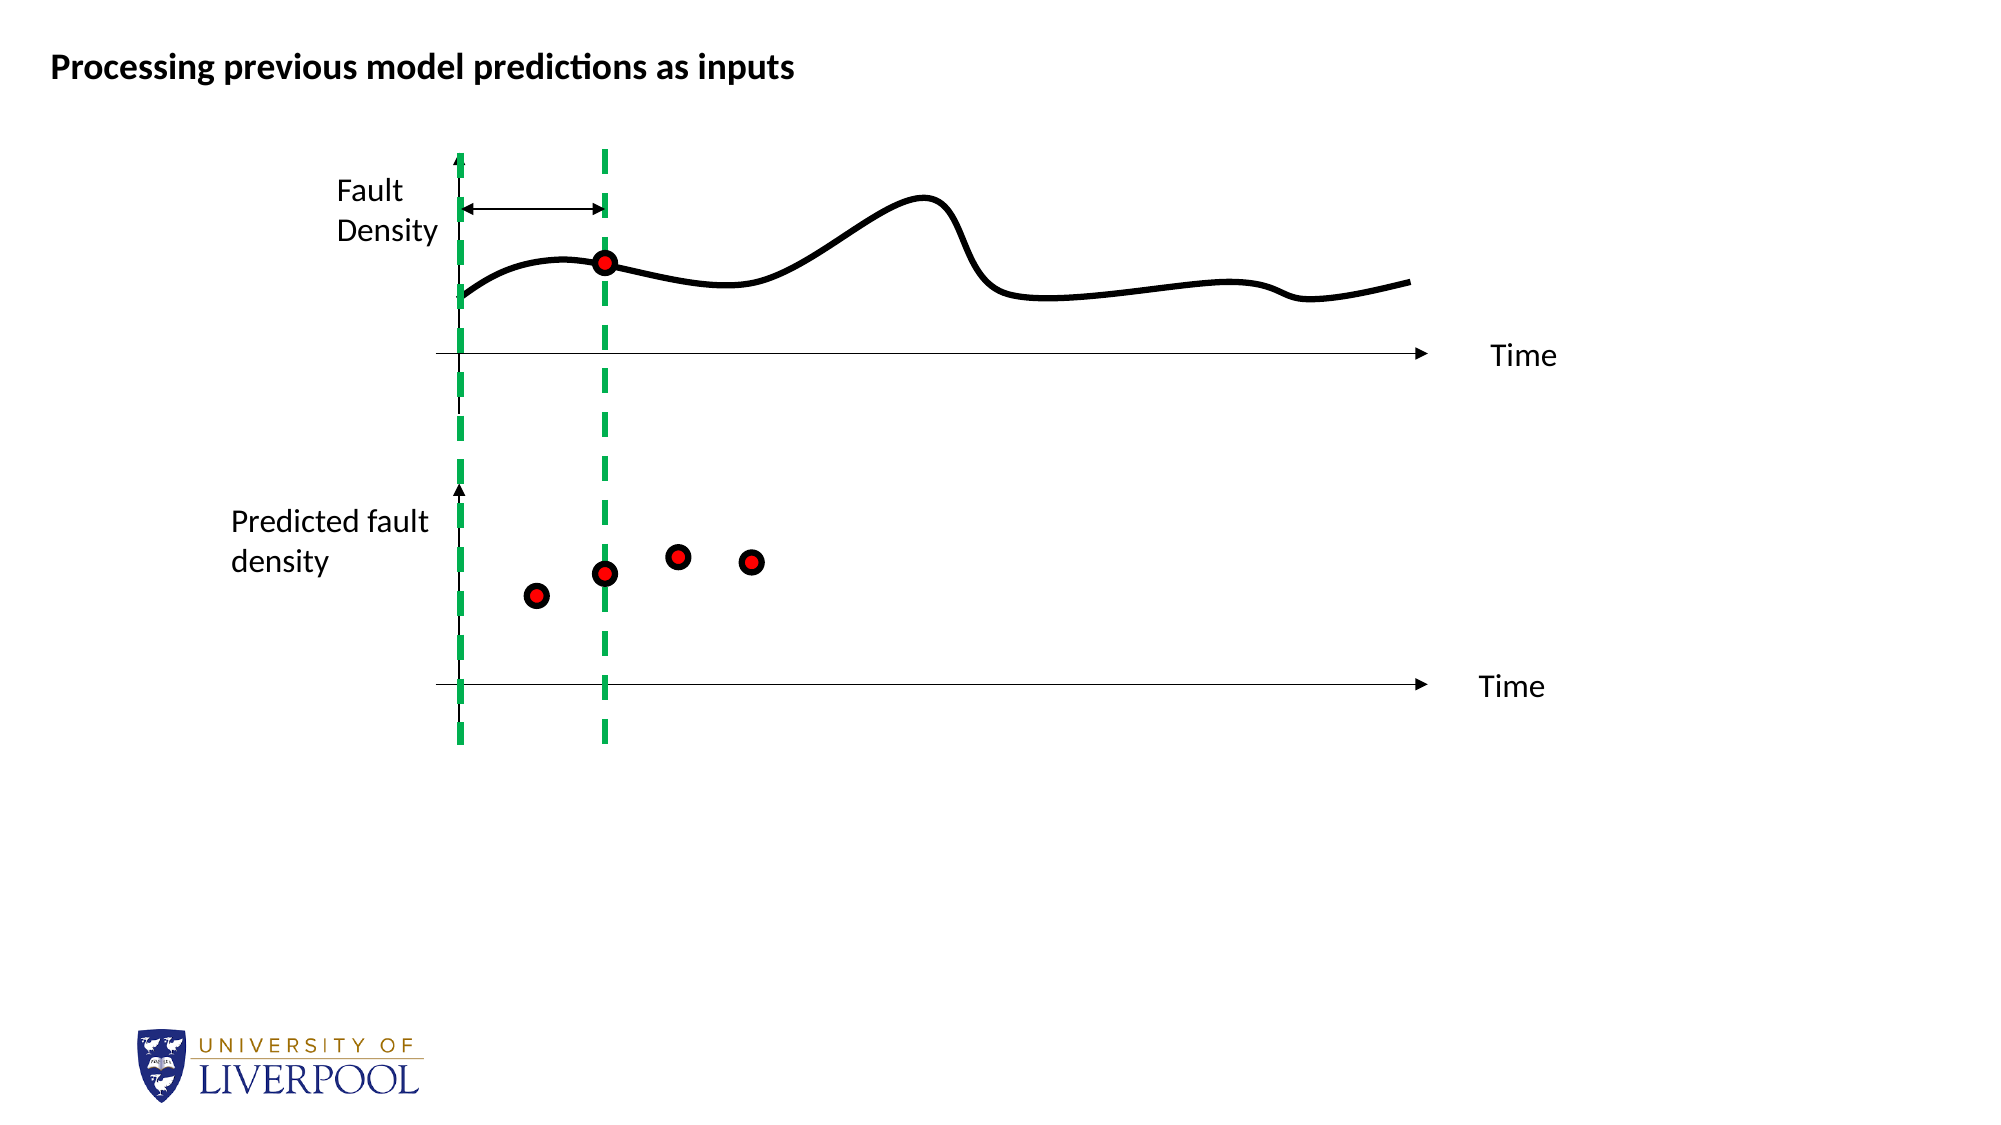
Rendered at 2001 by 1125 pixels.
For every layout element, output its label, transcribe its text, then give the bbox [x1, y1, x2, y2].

text_box [606, 563, 616, 584]
text_box [606, 197, 1411, 300]
text_box [595, 253, 604, 273]
text_box [606, 253, 616, 273]
text_box Fault Density [322, 160, 454, 256]
text_box Time [1463, 656, 1561, 712]
text_box [668, 547, 689, 568]
text_box Time [1475, 325, 1573, 381]
text_box Processing previous model predictions as inputs [35, 34, 1017, 95]
text_box Predicted fault density [216, 491, 452, 587]
text_box [595, 563, 604, 584]
text_box [741, 552, 762, 573]
text_box [526, 585, 547, 606]
picture [137, 1029, 424, 1103]
text_box [464, 259, 604, 300]
